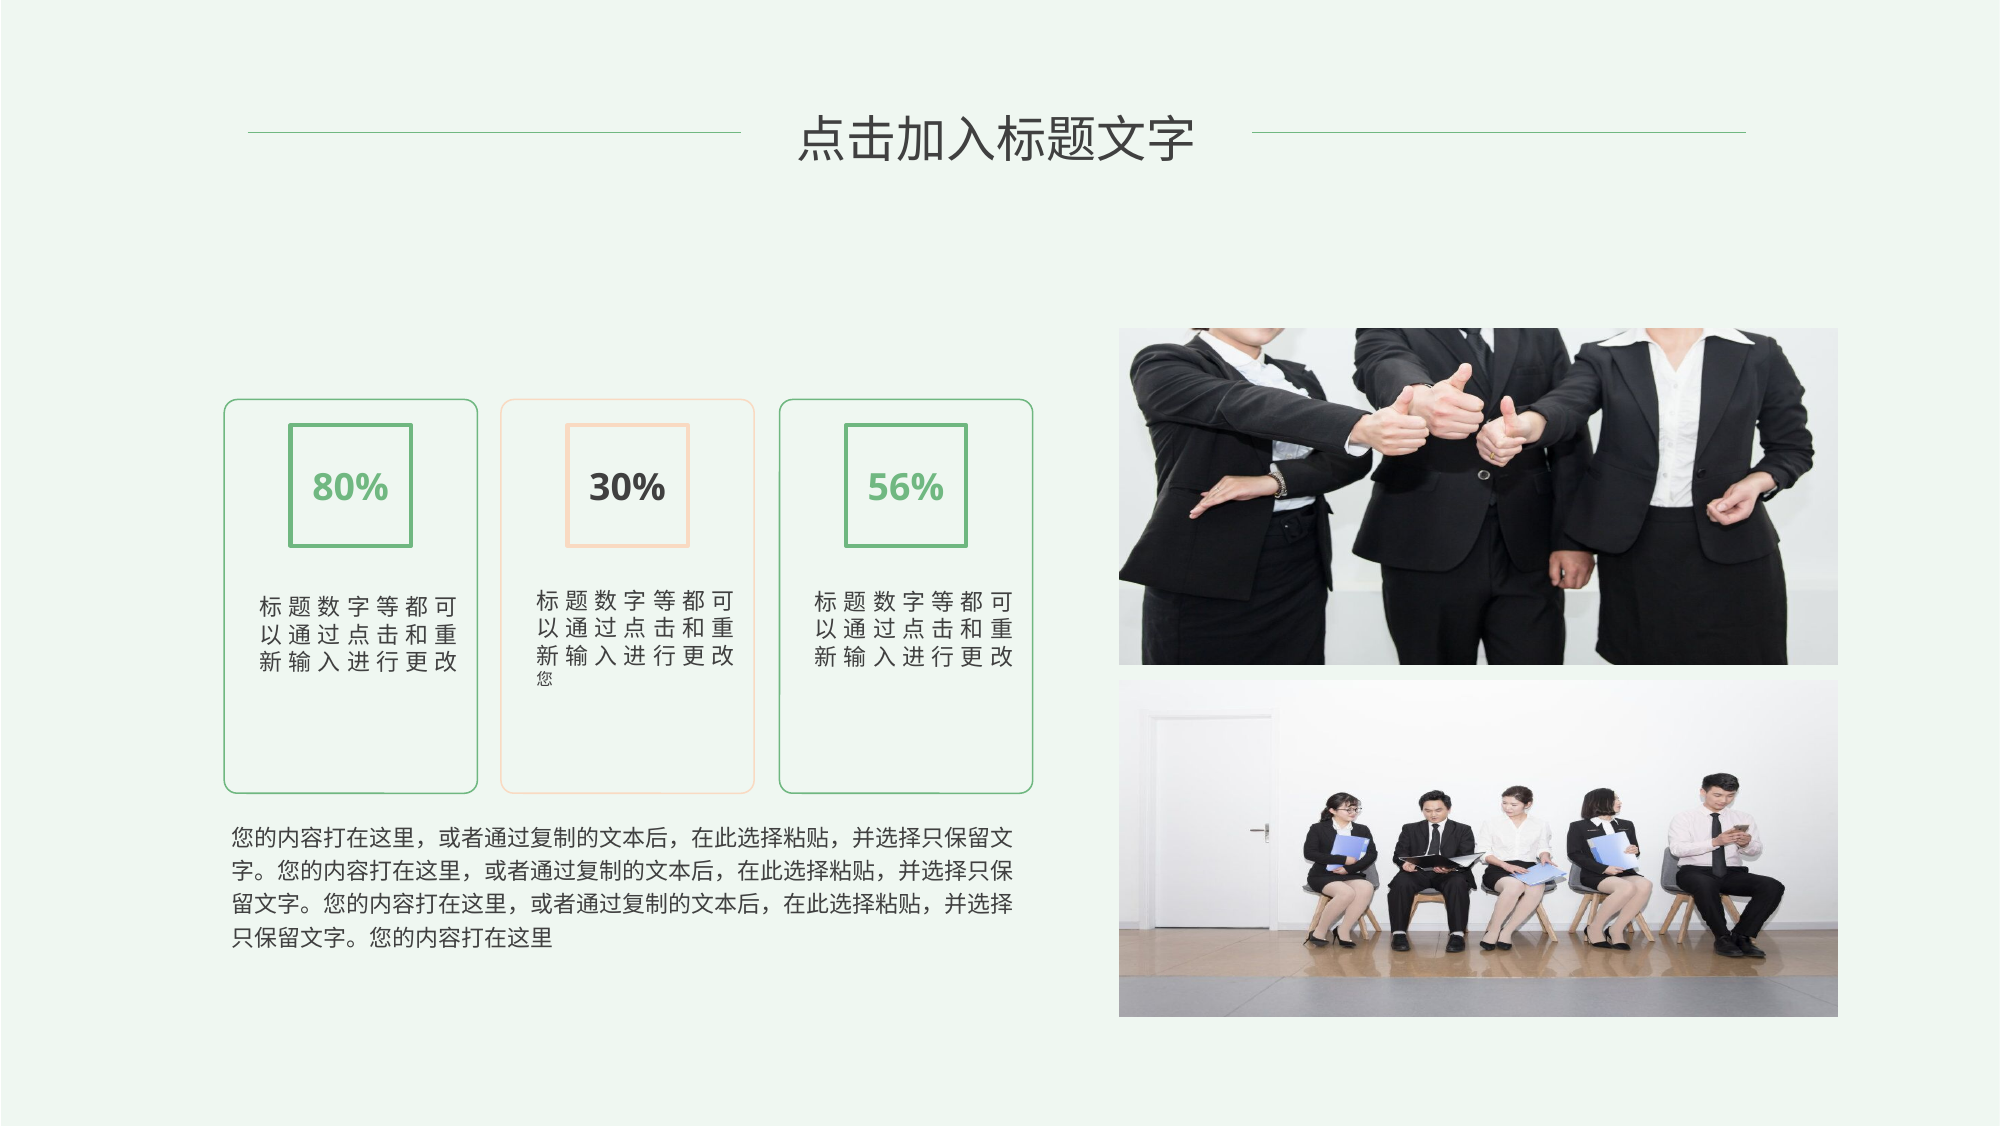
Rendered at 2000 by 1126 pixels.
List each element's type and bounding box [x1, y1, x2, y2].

text_box [247, 102, 1747, 175]
picture [3, 1, 1998, 1126]
text_box [224, 328, 1839, 1017]
